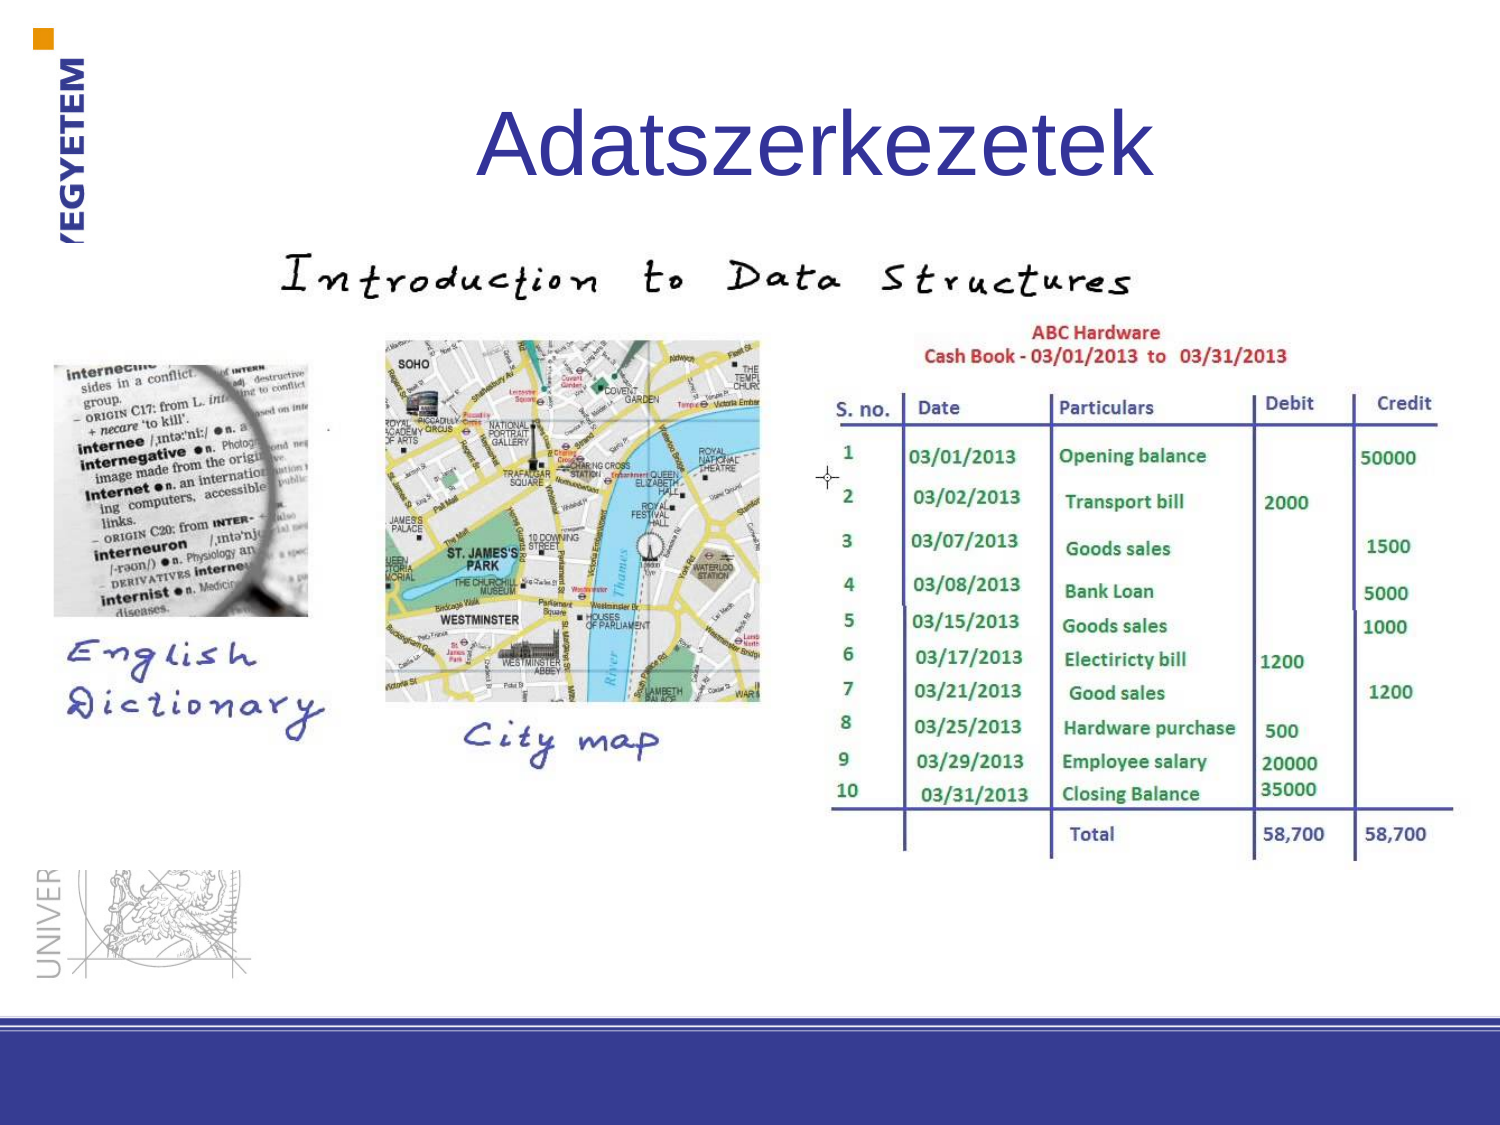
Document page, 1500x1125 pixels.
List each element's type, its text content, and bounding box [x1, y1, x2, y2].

title Adatszerkezetek [206, 45, 1425, 233]
picture [0, 0, 1500, 1125]
